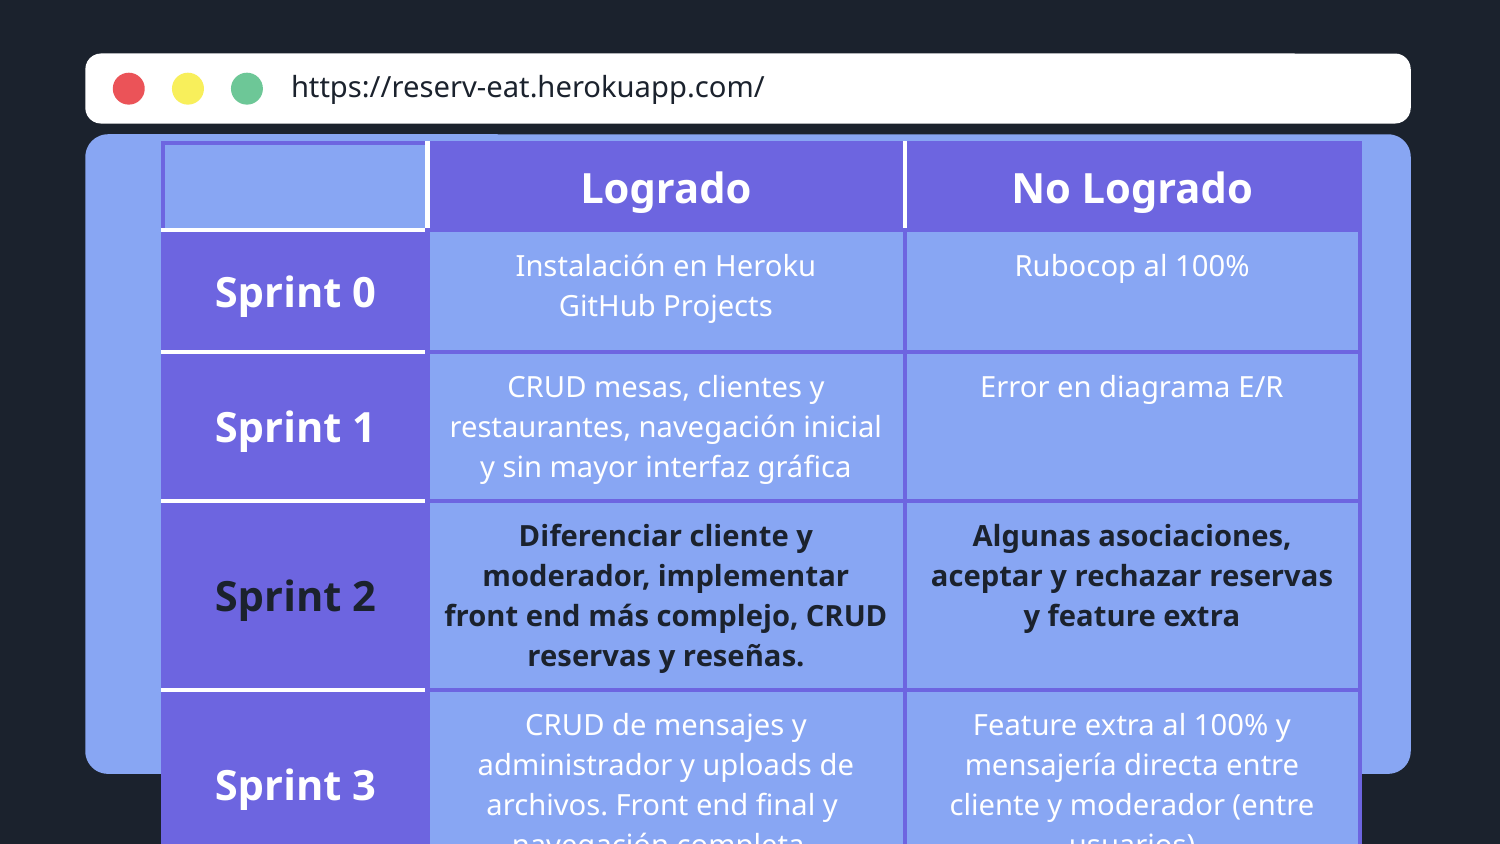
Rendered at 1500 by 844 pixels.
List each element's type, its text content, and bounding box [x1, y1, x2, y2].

table_cell CRUD mesas, clientes y restaurantes, navegación inicial y sin mayor interfaz gráfica [430, 354, 903, 499]
table_header [165, 145, 425, 228]
table_cell Sprint 0 [165, 232, 425, 350]
table_cell Algunas asociaciones, aceptar y rechazar reservas y feature extra [907, 503, 1358, 688]
table_header No Logrado [907, 145, 1358, 228]
table_cell Rubocop al 100% [907, 232, 1358, 350]
table_cell Sprint 3 [165, 692, 425, 844]
table_cell Instalación en Heroku GitHub Projects [430, 232, 903, 350]
subtitle https://reserv-eat.herokuapp.com/ [276, 53, 896, 124]
table_cell Sprint 1 [165, 354, 425, 499]
table_cell Sprint 2 [165, 503, 425, 688]
table_header Logrado [430, 145, 903, 228]
table_cell CRUD de mensajes y administrador y uploads de archivos. Front end final y navegación completa. [430, 692, 903, 844]
table_cell Error en diagrama E/R [907, 354, 1358, 499]
table_cell Feature extra al 100% y mensajería directa entre cliente y moderador (entre usuarios) [907, 692, 1358, 844]
table_cell Diferenciar cliente y moderador, implementar front end más complejo, CRUD reservas y reseñas. [430, 503, 903, 688]
